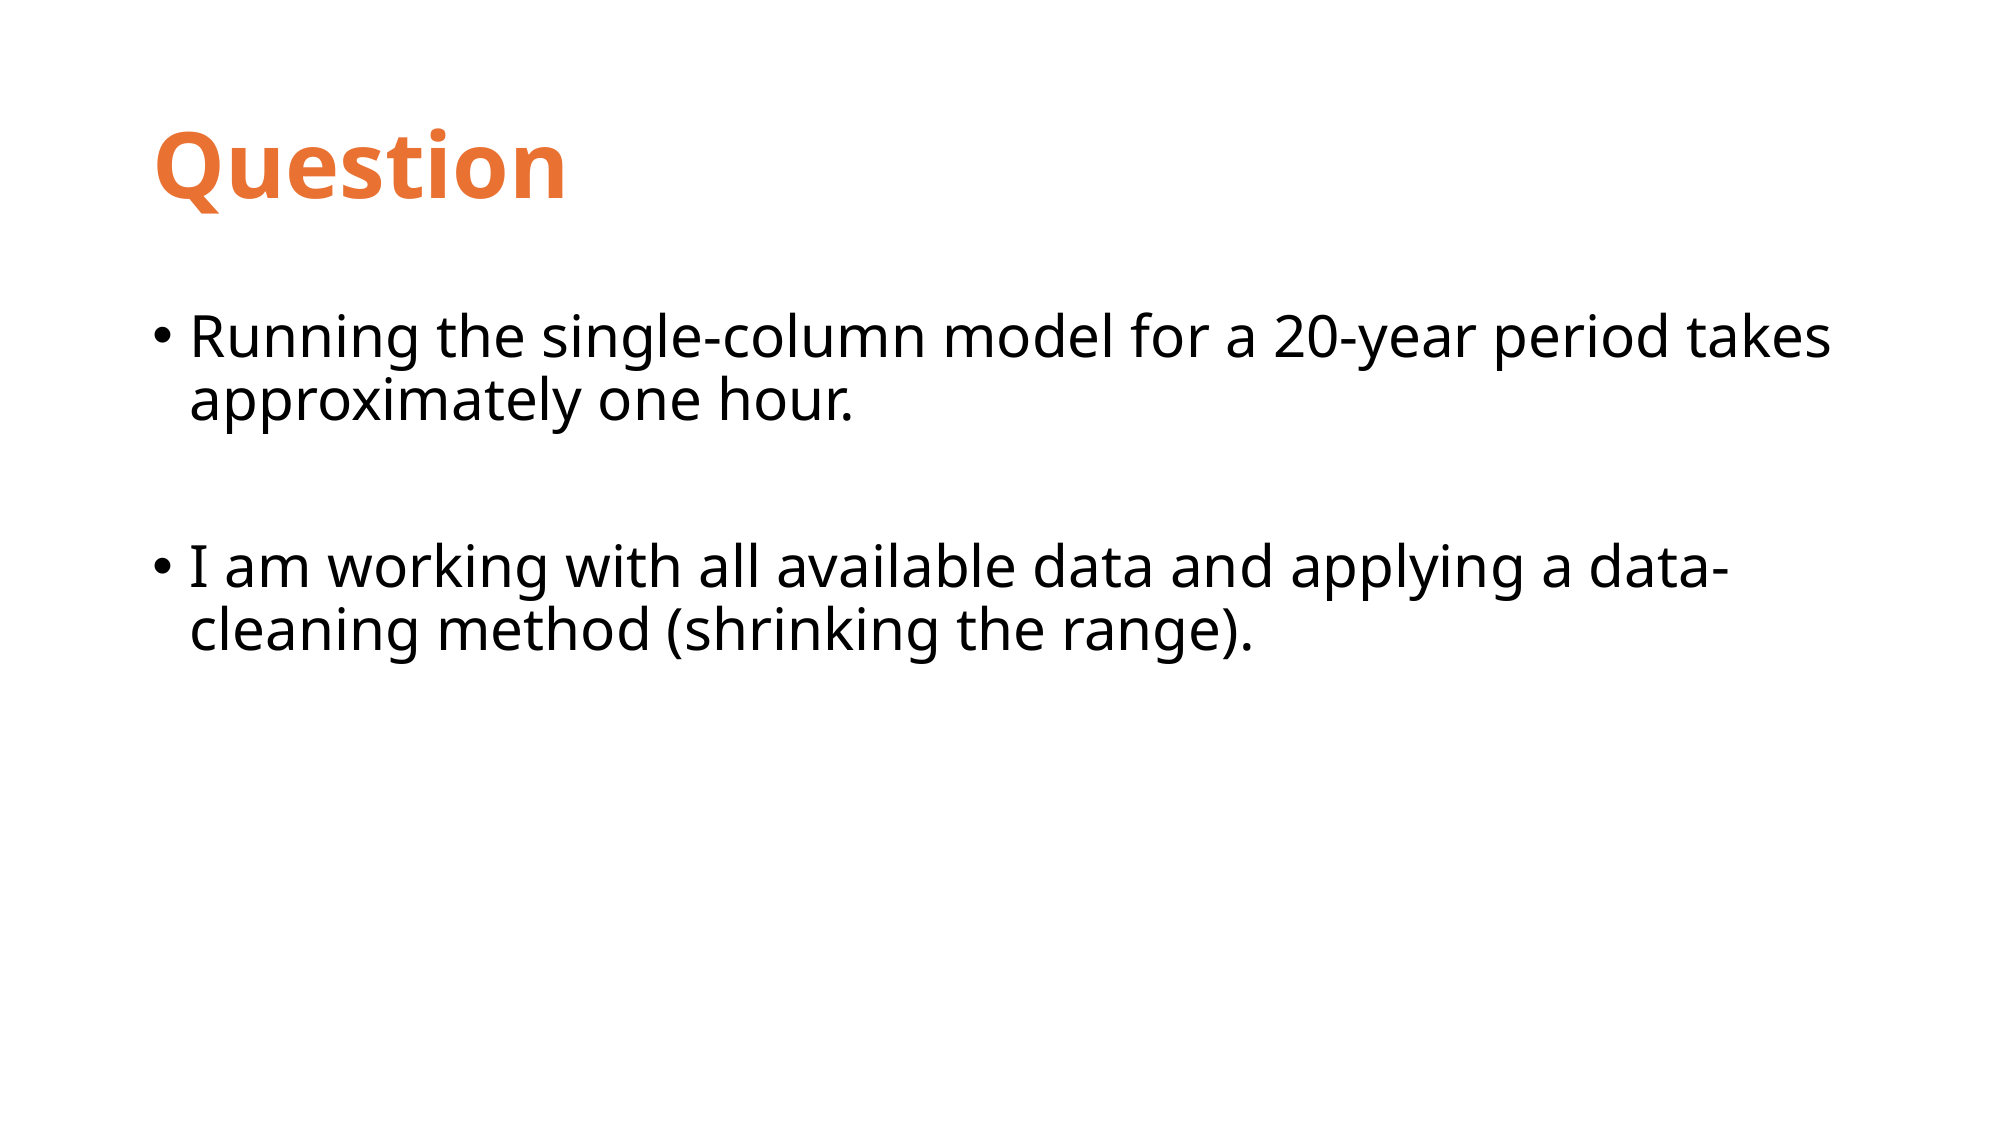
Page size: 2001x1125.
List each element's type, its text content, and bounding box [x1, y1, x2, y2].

title Question [137, 59, 1863, 278]
list Running the single-column model for a 20-year period takes approximately one hour. I am working with all available data and applying a data-cleaning method (shrinking the range). [137, 299, 1863, 1014]
